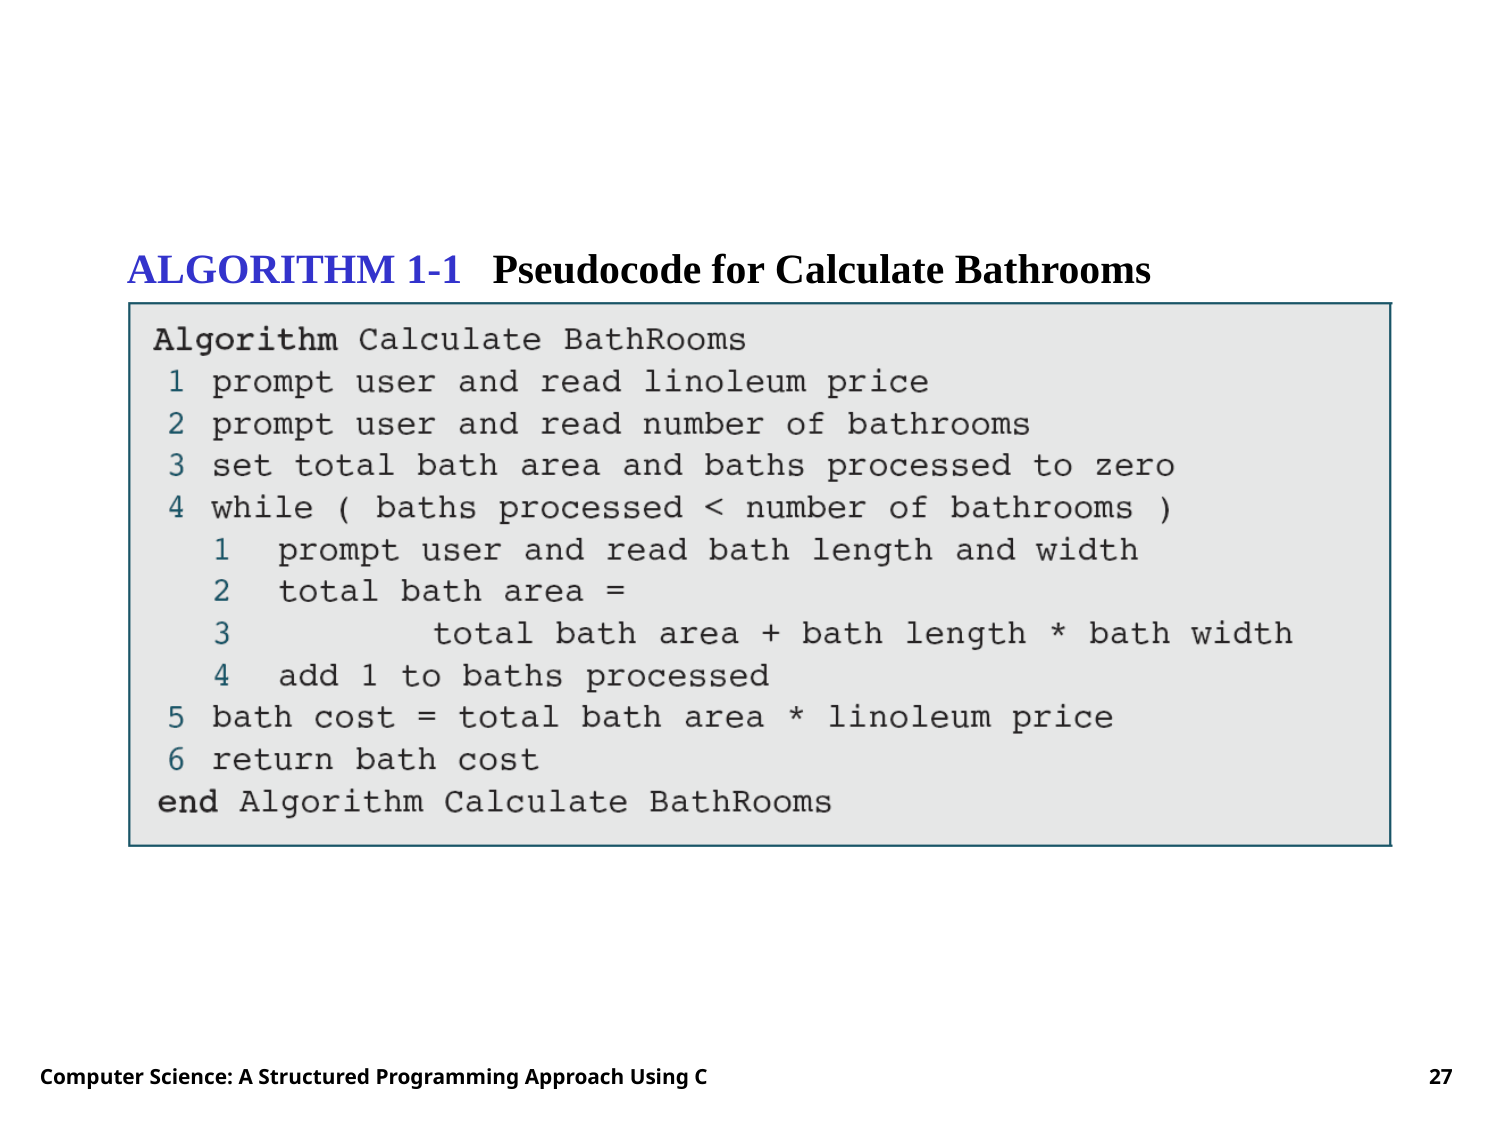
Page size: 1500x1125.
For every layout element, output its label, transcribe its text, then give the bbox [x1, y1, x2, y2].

picture [118, 301, 1413, 863]
footer Computer Science: A Structured Programming Approach Using C [24, 1023, 876, 1100]
slide_number 27 [1154, 1023, 1468, 1100]
text_box ALGORITHM 1-1 [112, 234, 477, 300]
text_box Pseudocode for Calculate Bathrooms [477, 234, 1167, 299]
